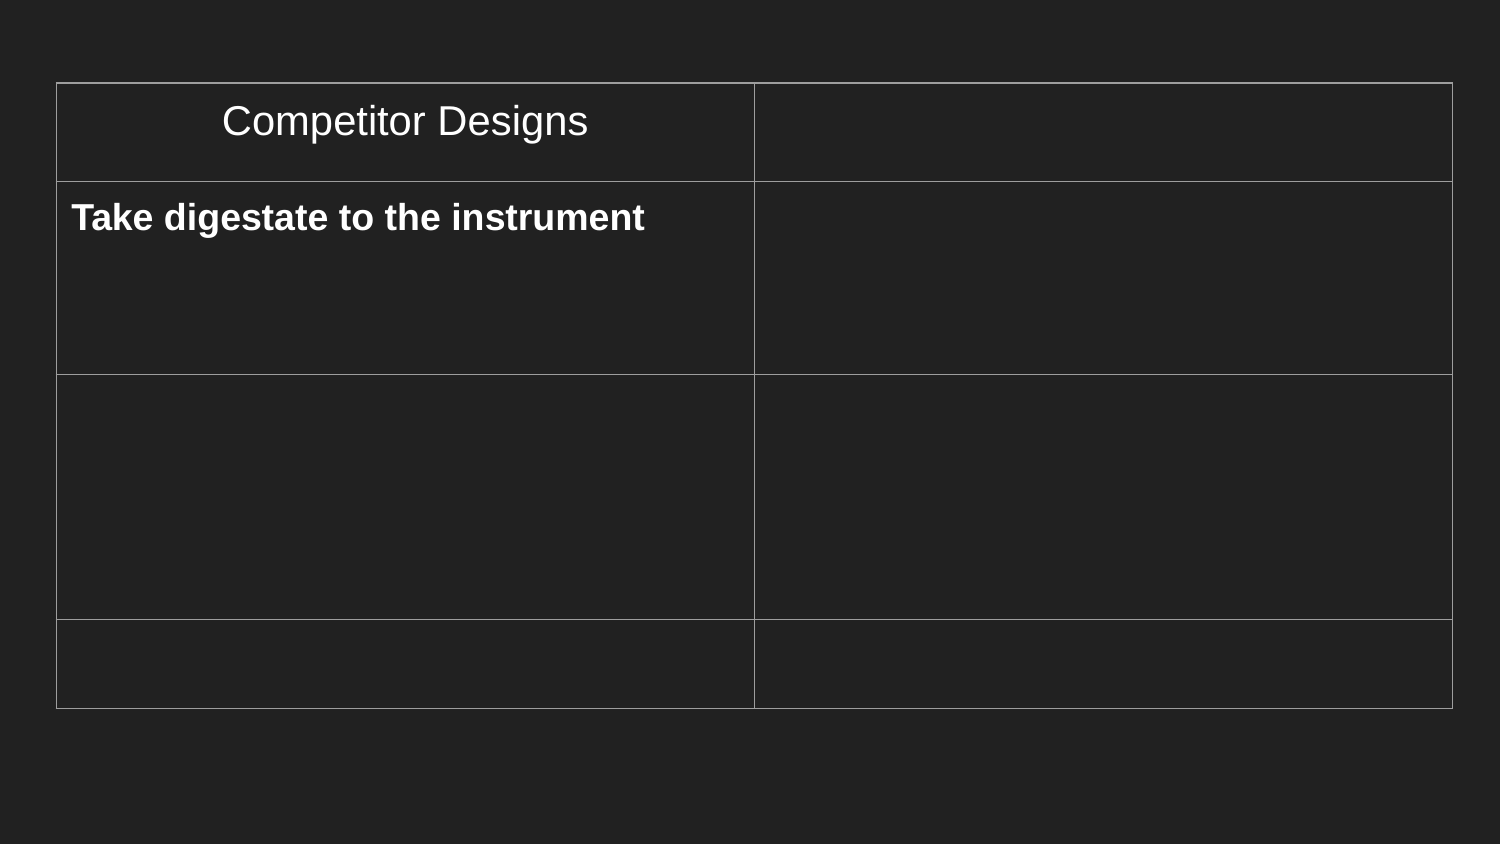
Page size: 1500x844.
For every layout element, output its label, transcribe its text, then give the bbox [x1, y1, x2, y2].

table_cell [755, 182, 1452, 374]
table_cell Take digestate to the instrument [57, 182, 754, 374]
table_cell [57, 375, 754, 619]
table_header [755, 84, 1452, 181]
table_cell [57, 620, 754, 708]
table_cell [755, 620, 1452, 708]
table_header Competitor Designs [57, 84, 754, 181]
table_cell [755, 375, 1452, 619]
